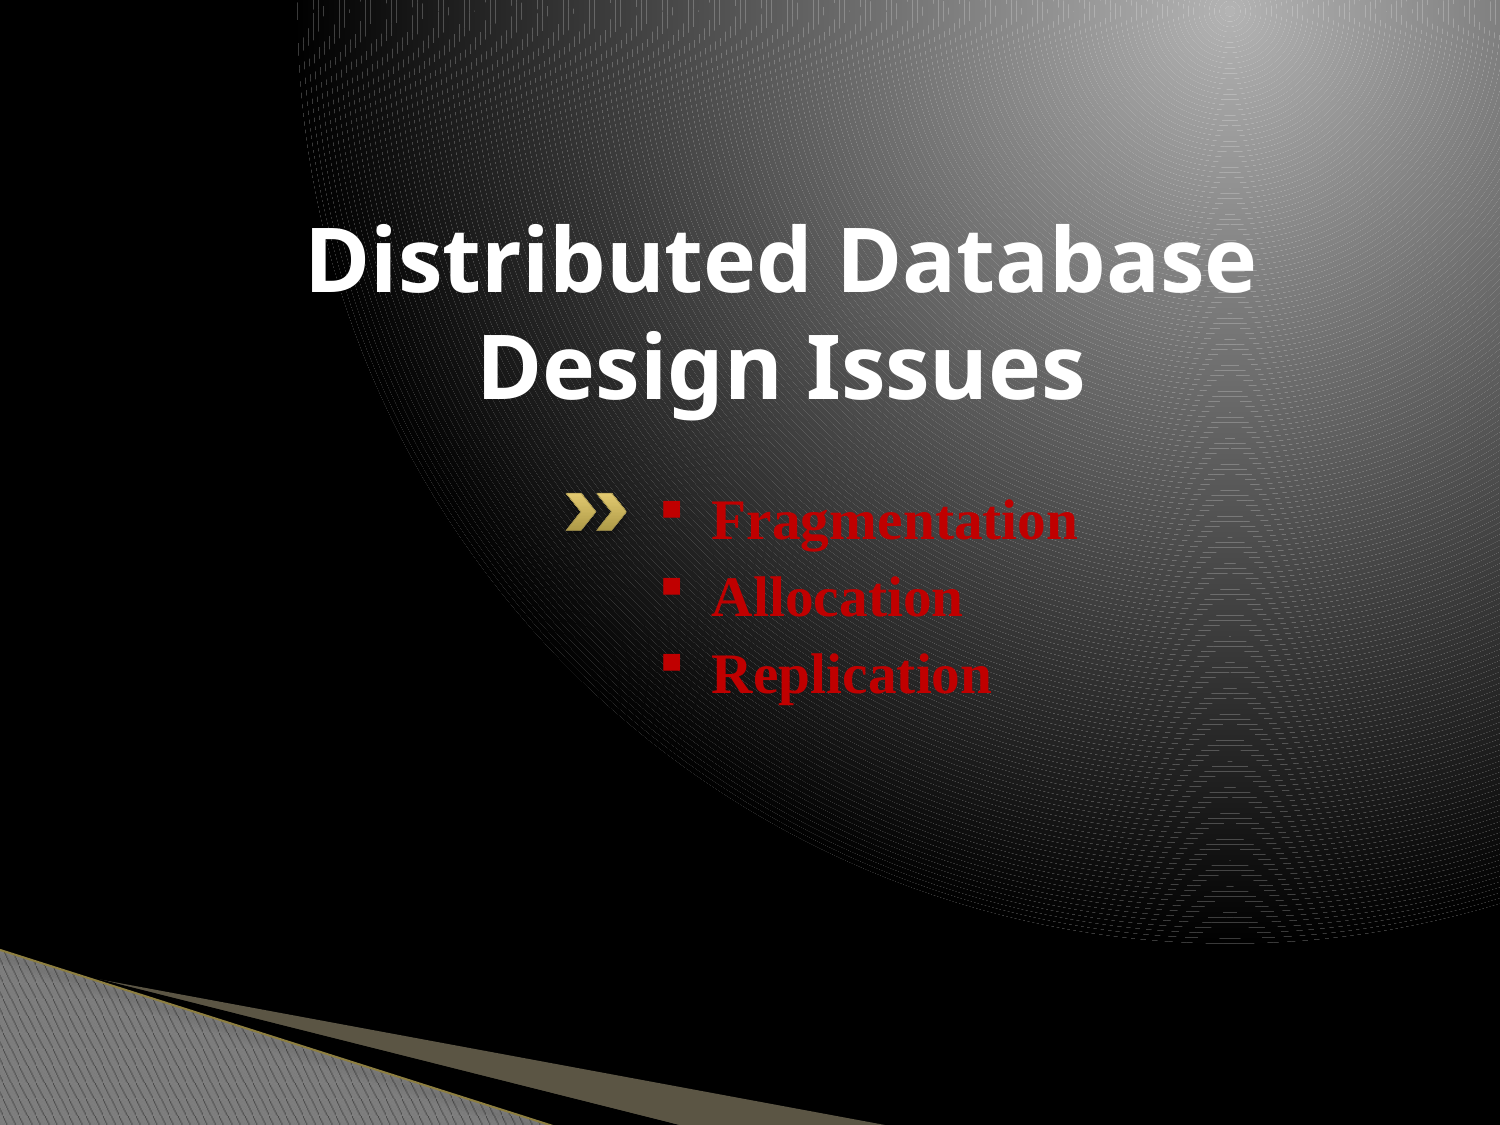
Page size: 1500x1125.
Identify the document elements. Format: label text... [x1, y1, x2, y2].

list Fragmentation Allocation Replication [643, 474, 1500, 714]
title Distributed Database Design Issues [125, 149, 1438, 425]
picture [0, 952, 543, 1125]
